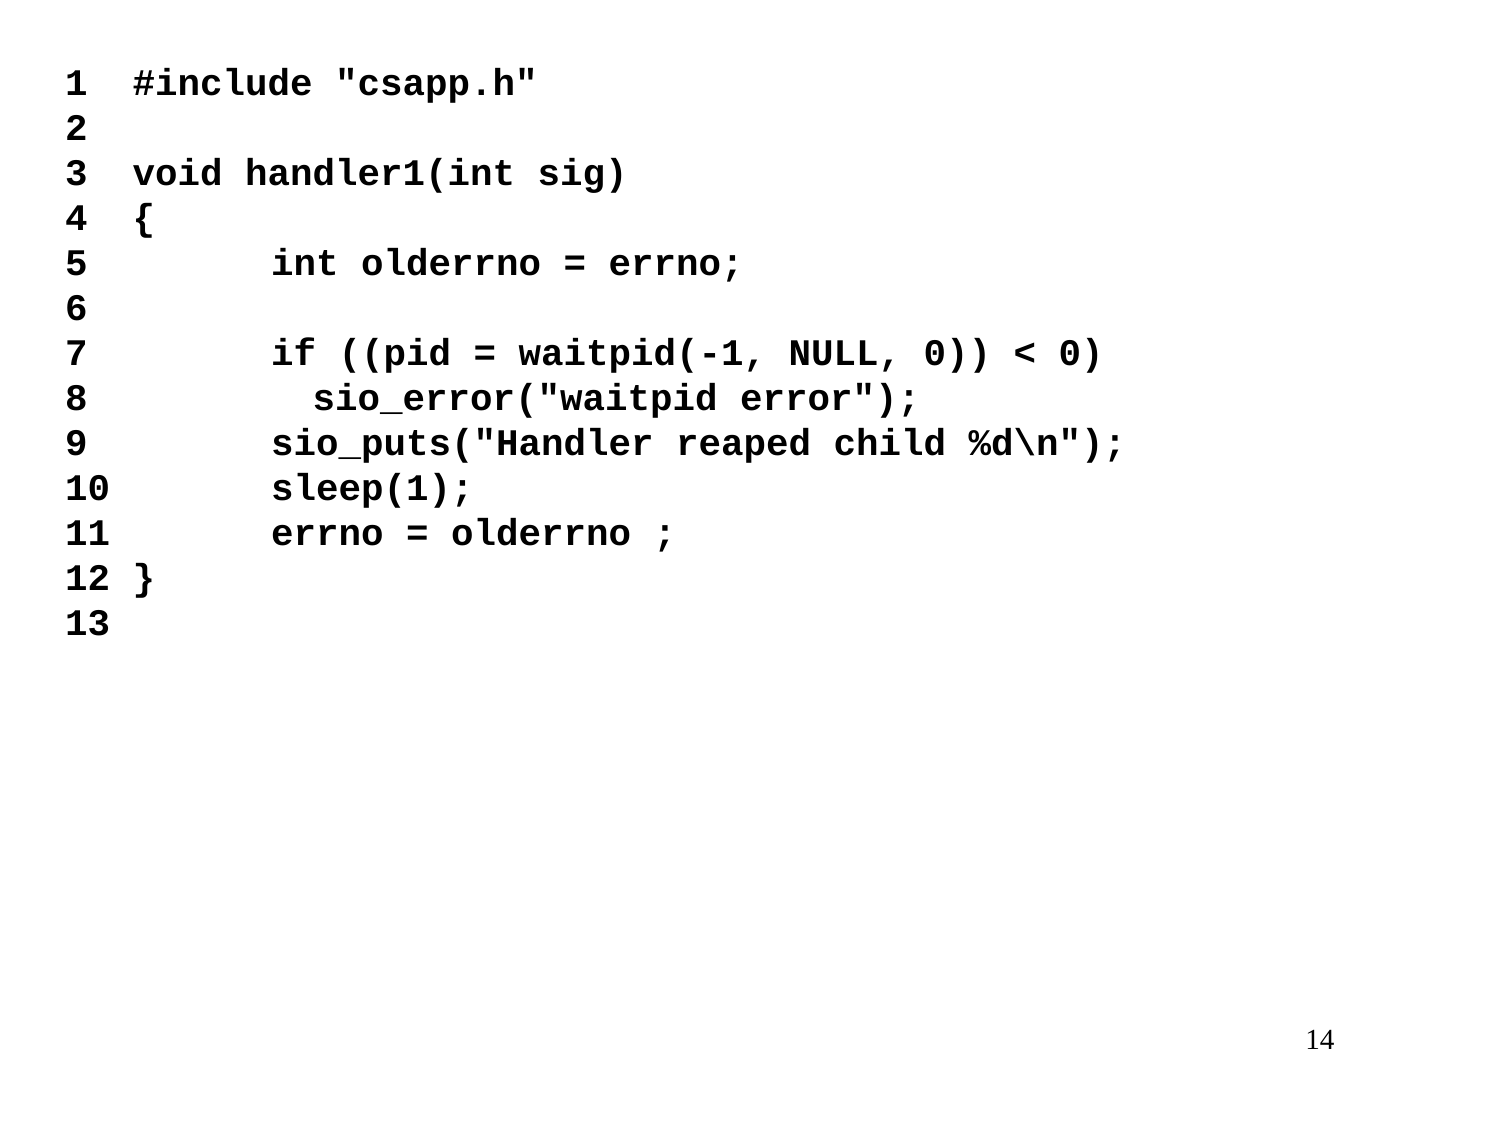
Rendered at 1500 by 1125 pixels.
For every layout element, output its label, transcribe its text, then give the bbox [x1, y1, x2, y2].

list 1 #include "csapp.h" 2 3 void handler1(int sig) 4 { 5 int olderrno = errno; 6 7 if ((pid = waitpid(-1, NULL, 0)) < 0) 8 sio_error("waitpid error"); 9 sio_puts("Handler reaped child %d\n"); sleep(1); errno = olderrno ; 12 } 13 [50, 50, 1438, 713]
slide_number 14 [1137, 1012, 1351, 1088]
